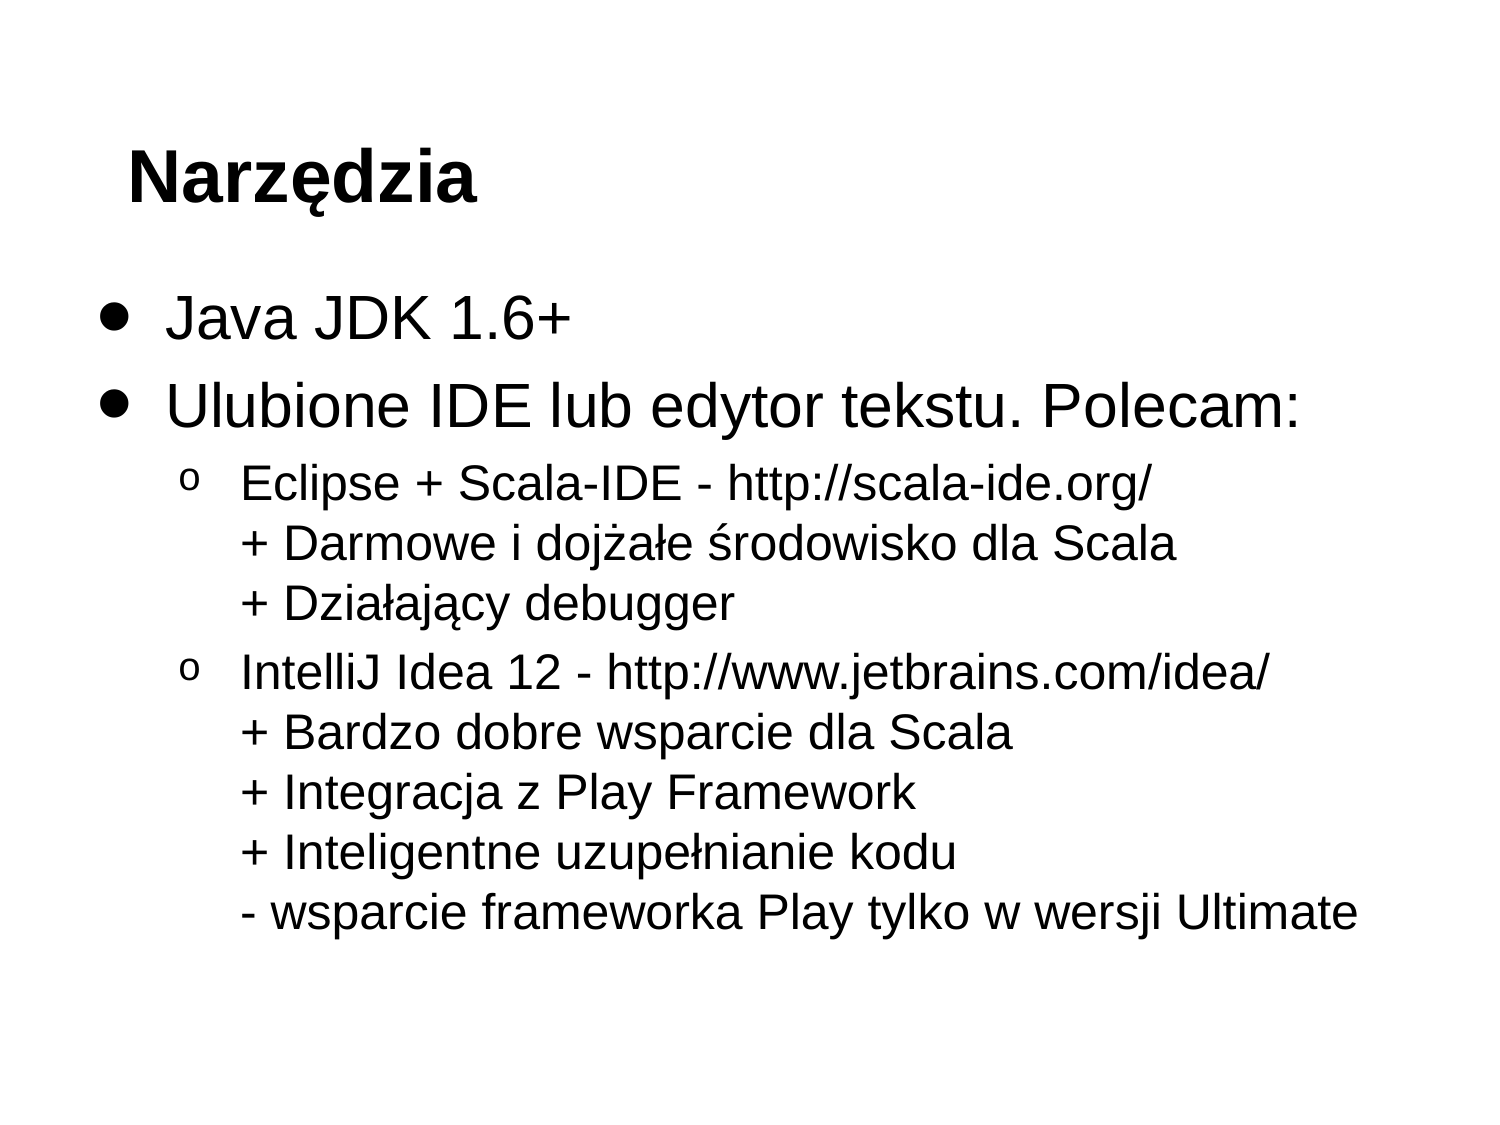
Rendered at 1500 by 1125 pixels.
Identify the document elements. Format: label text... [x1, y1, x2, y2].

title Narzędzia [75, 45, 1425, 233]
list Java JDK 1.6+ Ulubione IDE lub edytor tekstu. Polecam: Eclipse + Scala-IDE - http://scala-ide.org/ + Darmowe i dojżałe środowisko dla Scala + Działający debugger IntelliJ Idea 12 - http://www.jetbrains.com/idea/ + Bardzo dobre wsparcie dla Scala + Integracja z Play Framework + Inteligentne uzupełnianie kodu - wsparcie frameworka Play tylko w wersji Ultimate [75, 262, 1425, 1078]
